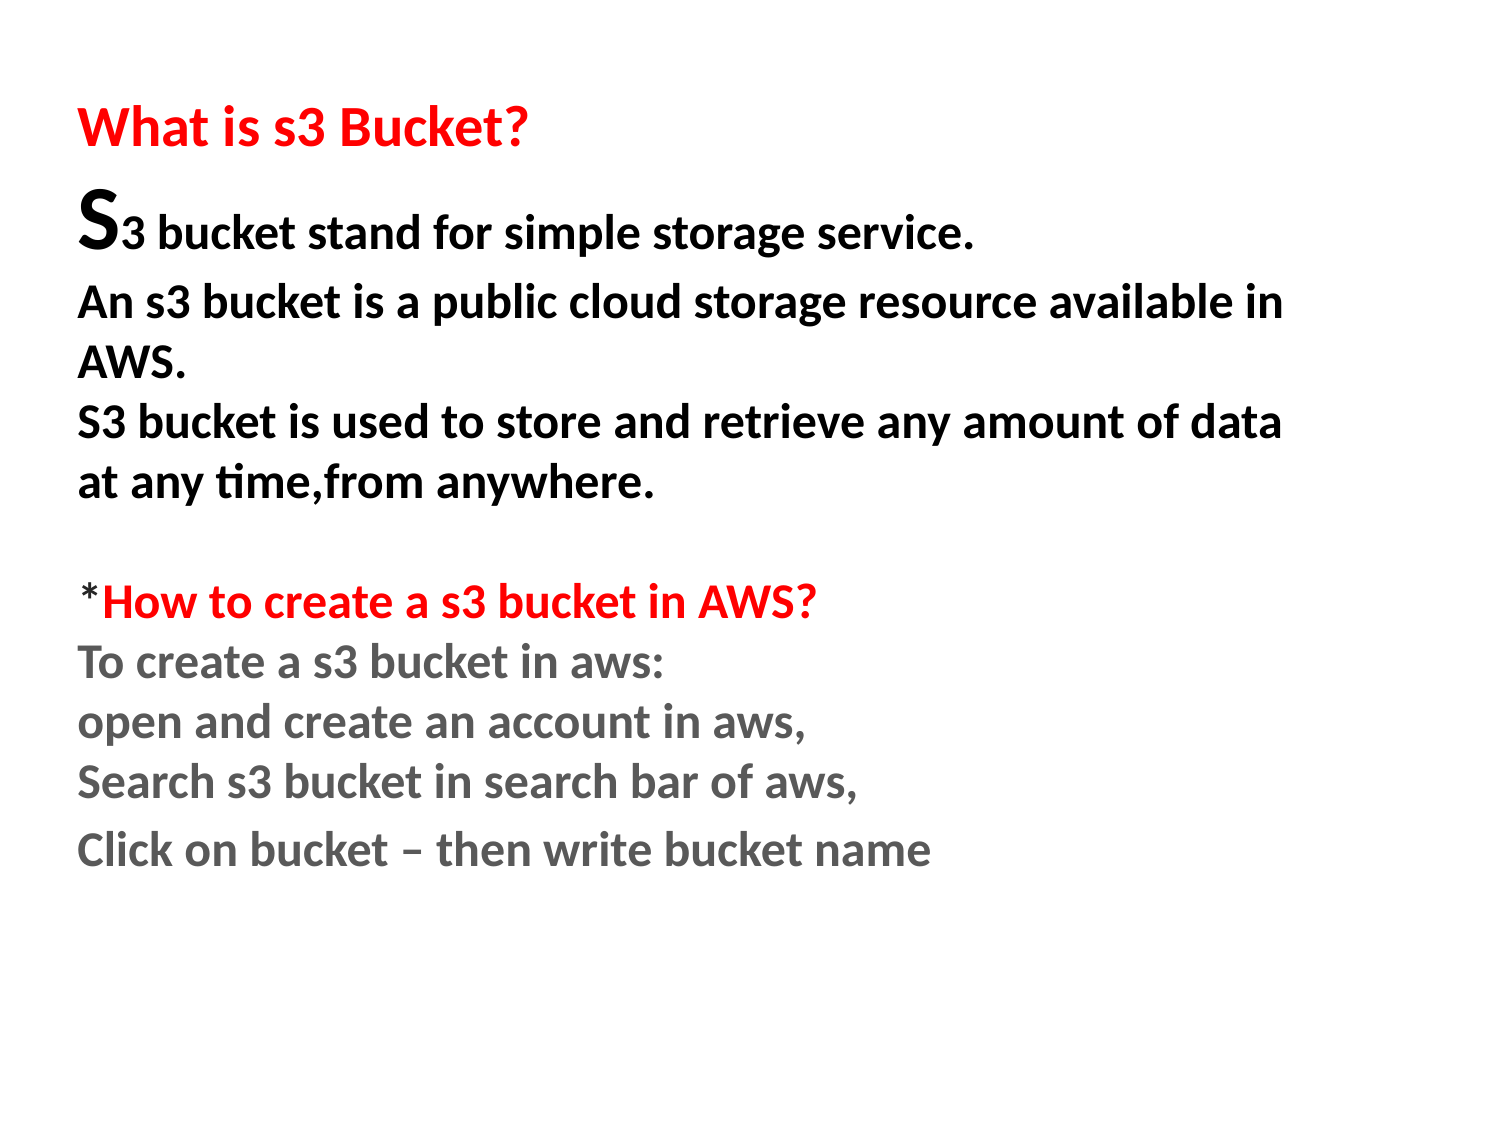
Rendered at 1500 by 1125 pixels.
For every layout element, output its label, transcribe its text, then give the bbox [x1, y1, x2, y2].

text_box What is s3 Bucket? S3 bucket stand for simple storage service. An s3 bucket is a public cloud storage resource available in AWS. S3 bucket is used to store and retrieve any amount of data at any time,from anywhere. *How to create a s3 bucket in AWS? To create a s3 bucket in aws: open and create an account in aws, Search s3 bucket in search bar of aws, Click on bucket – then write bucket name [62, 81, 1300, 199]
text_box [12, 199, 1488, 261]
text_box What is s3 Bucket? S3 bucket stand for simple storage service. An s3 bucket is a public cloud storage resource available in AWS. S3 bucket is used to store and retrieve any amount of data at any time,from anywhere. *How to create a s3 bucket in AWS? To create a s3 bucket in aws: open and create an account in aws, Search s3 bucket in search bar of aws, Click on bucket – then write bucket name [62, 261, 1300, 886]
